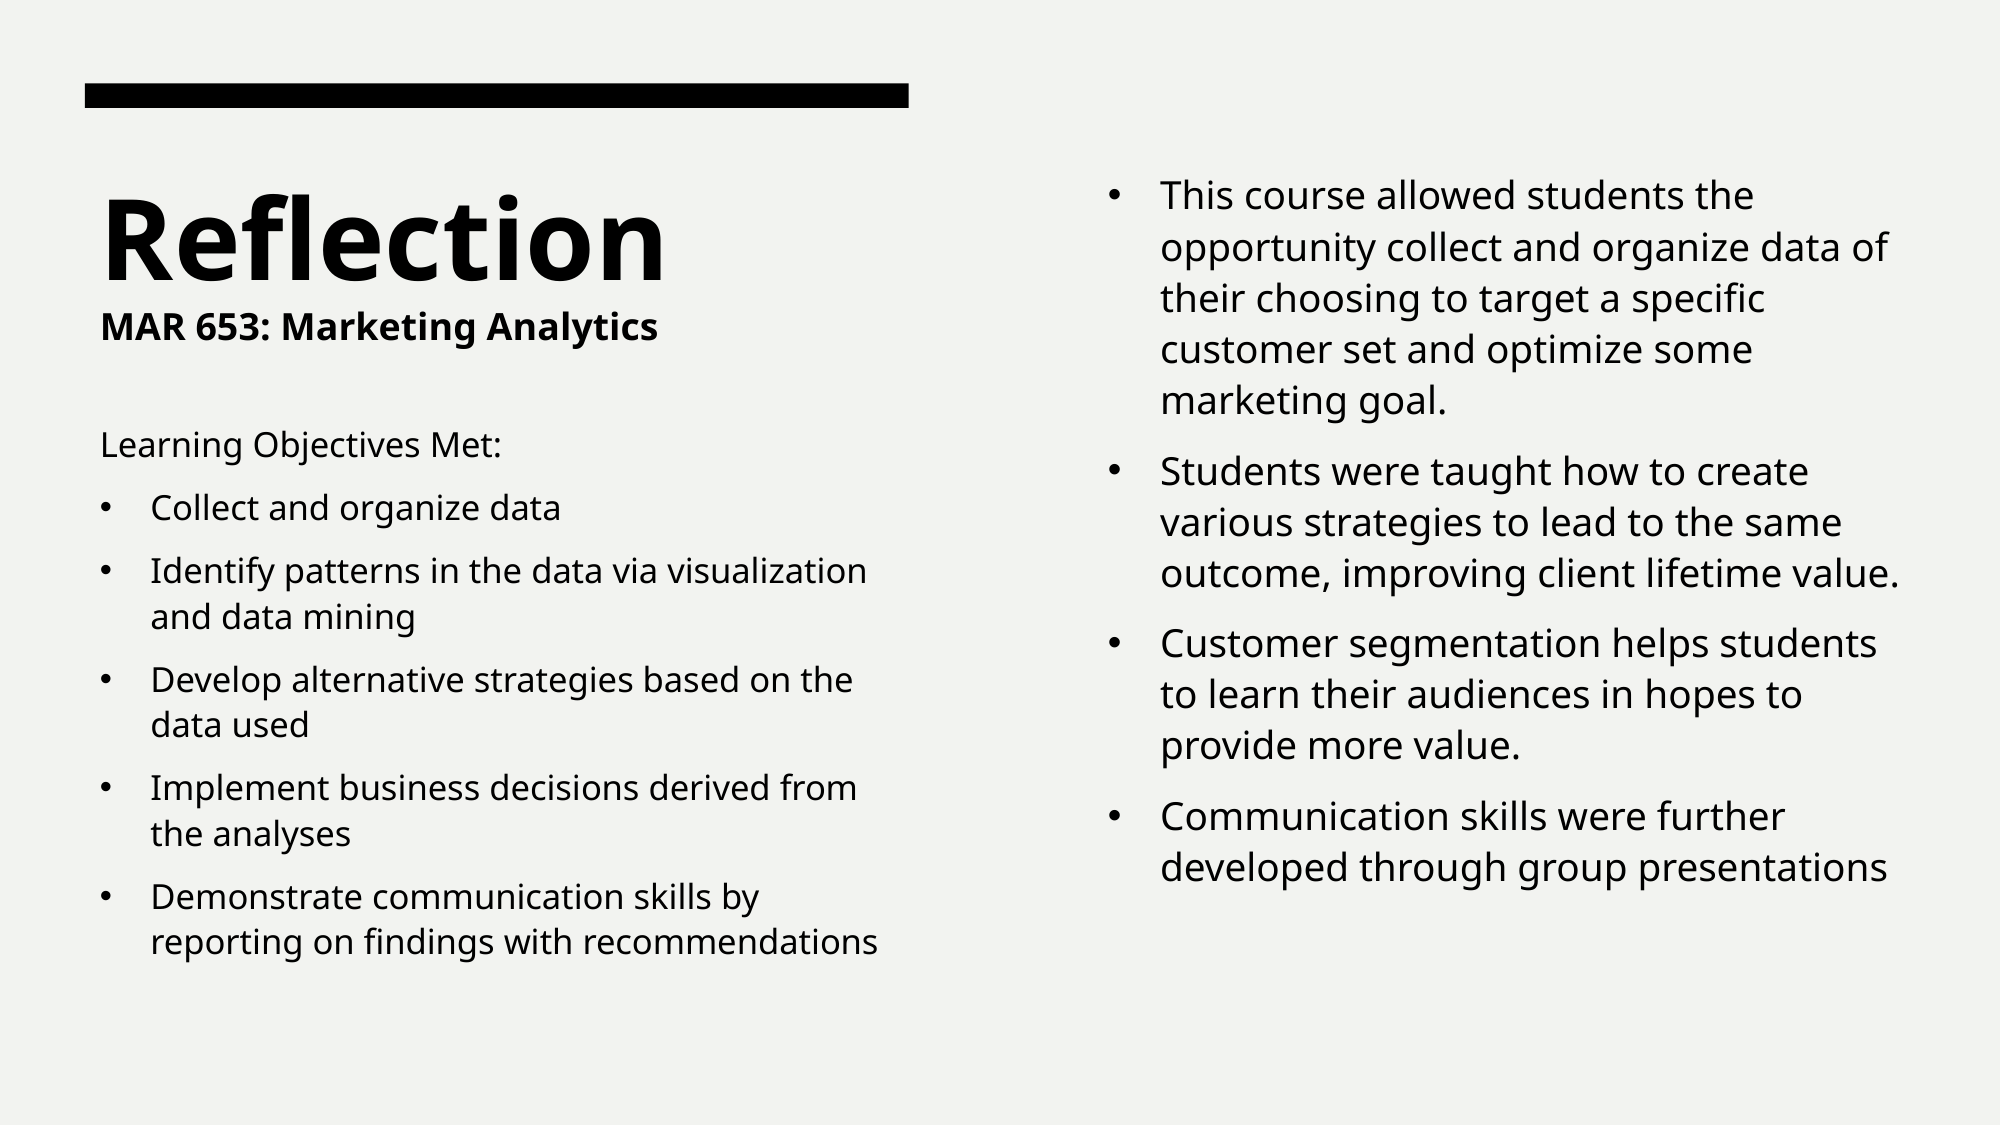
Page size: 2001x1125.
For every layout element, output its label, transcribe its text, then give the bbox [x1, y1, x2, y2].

list This course allowed students the opportunity collect and organize data of their choosing to target a specific customer set and optimize some marketing goal. Students were taught how to create various strategies to lead to the same outcome, improving client lifetime value. Customer segmentation helps students to learn their audiences in hopes to provide more value. Communication skills were further developed through group presentations [1092, 158, 1917, 958]
title Reflection MAR 653: Marketing Analytics [84, 160, 909, 411]
text_box Learning Objectives Met: Collect and organize data Identify patterns in the data via visualization and data mining Develop alternative strategies based on the data used Implement business decisions derived from the analyses Demonstrate communication skills by reporting on findings with recommendations [84, 411, 909, 1004]
